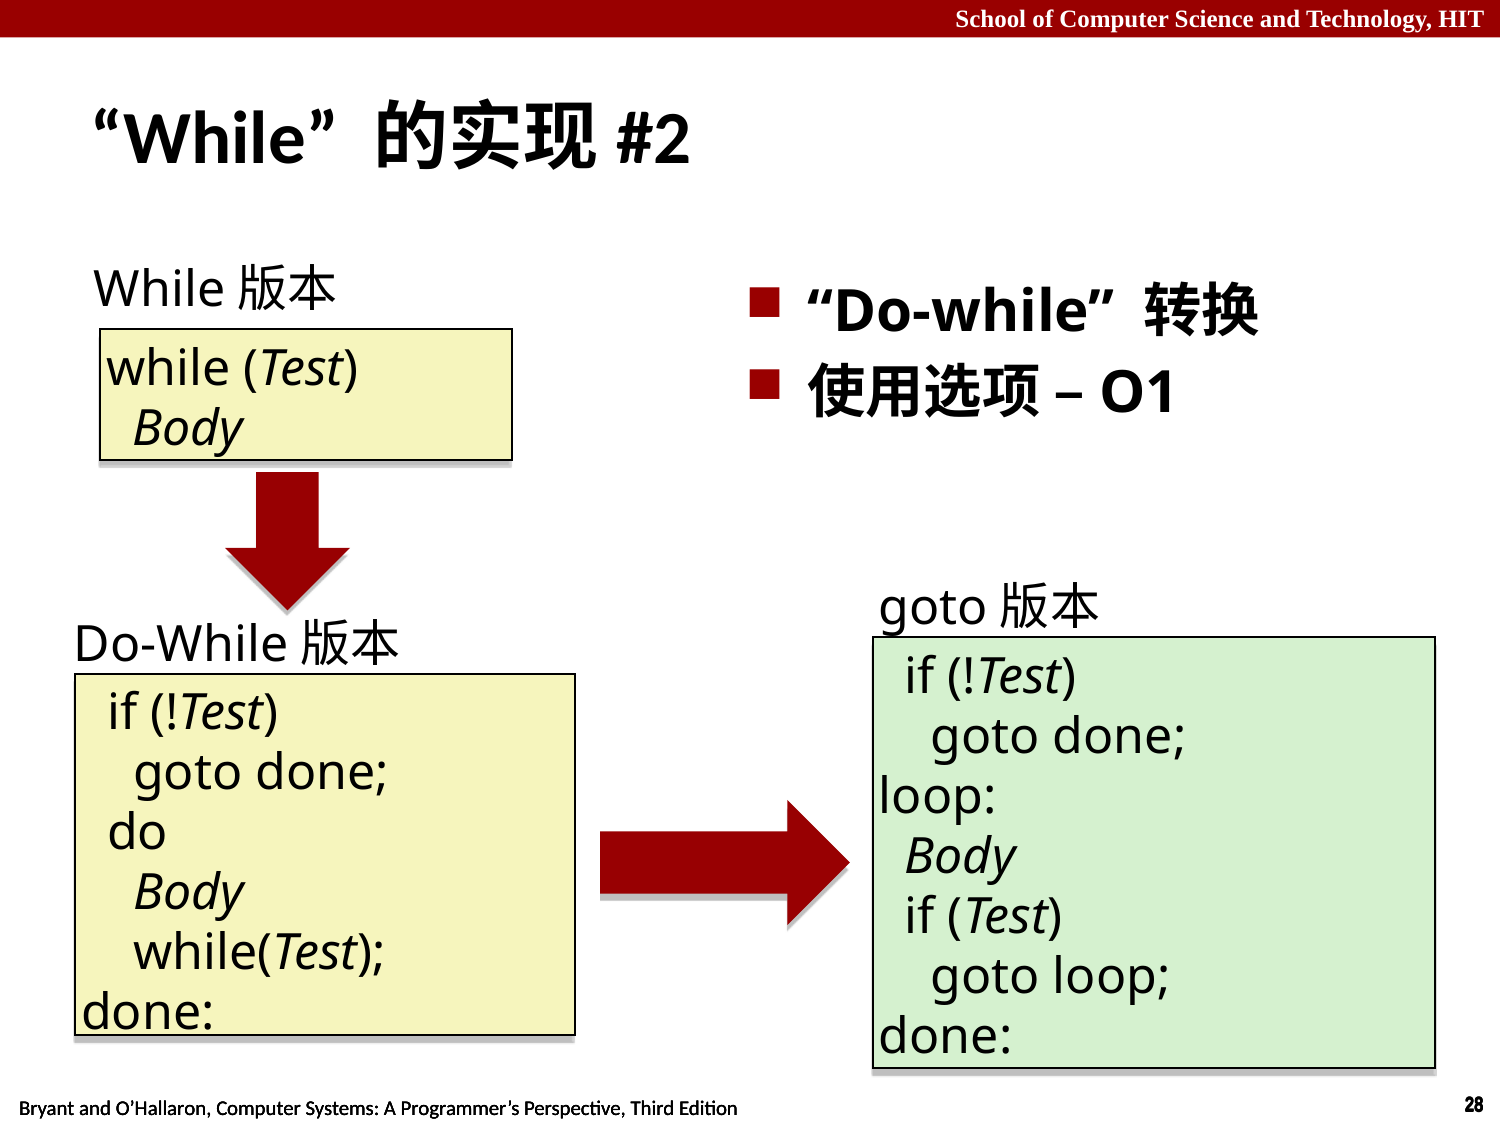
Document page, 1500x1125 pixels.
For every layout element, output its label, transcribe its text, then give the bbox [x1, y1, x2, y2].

text_box while (Test) Body [99, 329, 513, 461]
list [64, 223, 1476, 1088]
text_box if (!Test) goto done; do Body while(Test); done: [75, 673, 575, 1036]
text_box While版本 [87, 249, 517, 323]
text_box goto版本 [872, 568, 1350, 637]
text_box if (!Test) goto done; loop: Body if (Test) goto loop; done: [872, 637, 1436, 1068]
text_box [225, 472, 351, 611]
text_box [600, 799, 850, 925]
text_box Do-While版本 [67, 604, 545, 678]
title “While” 的实现#2 [58, 71, 1500, 197]
text_box “Do-while” 转换 使用选项 –O1 [736, 265, 1431, 428]
